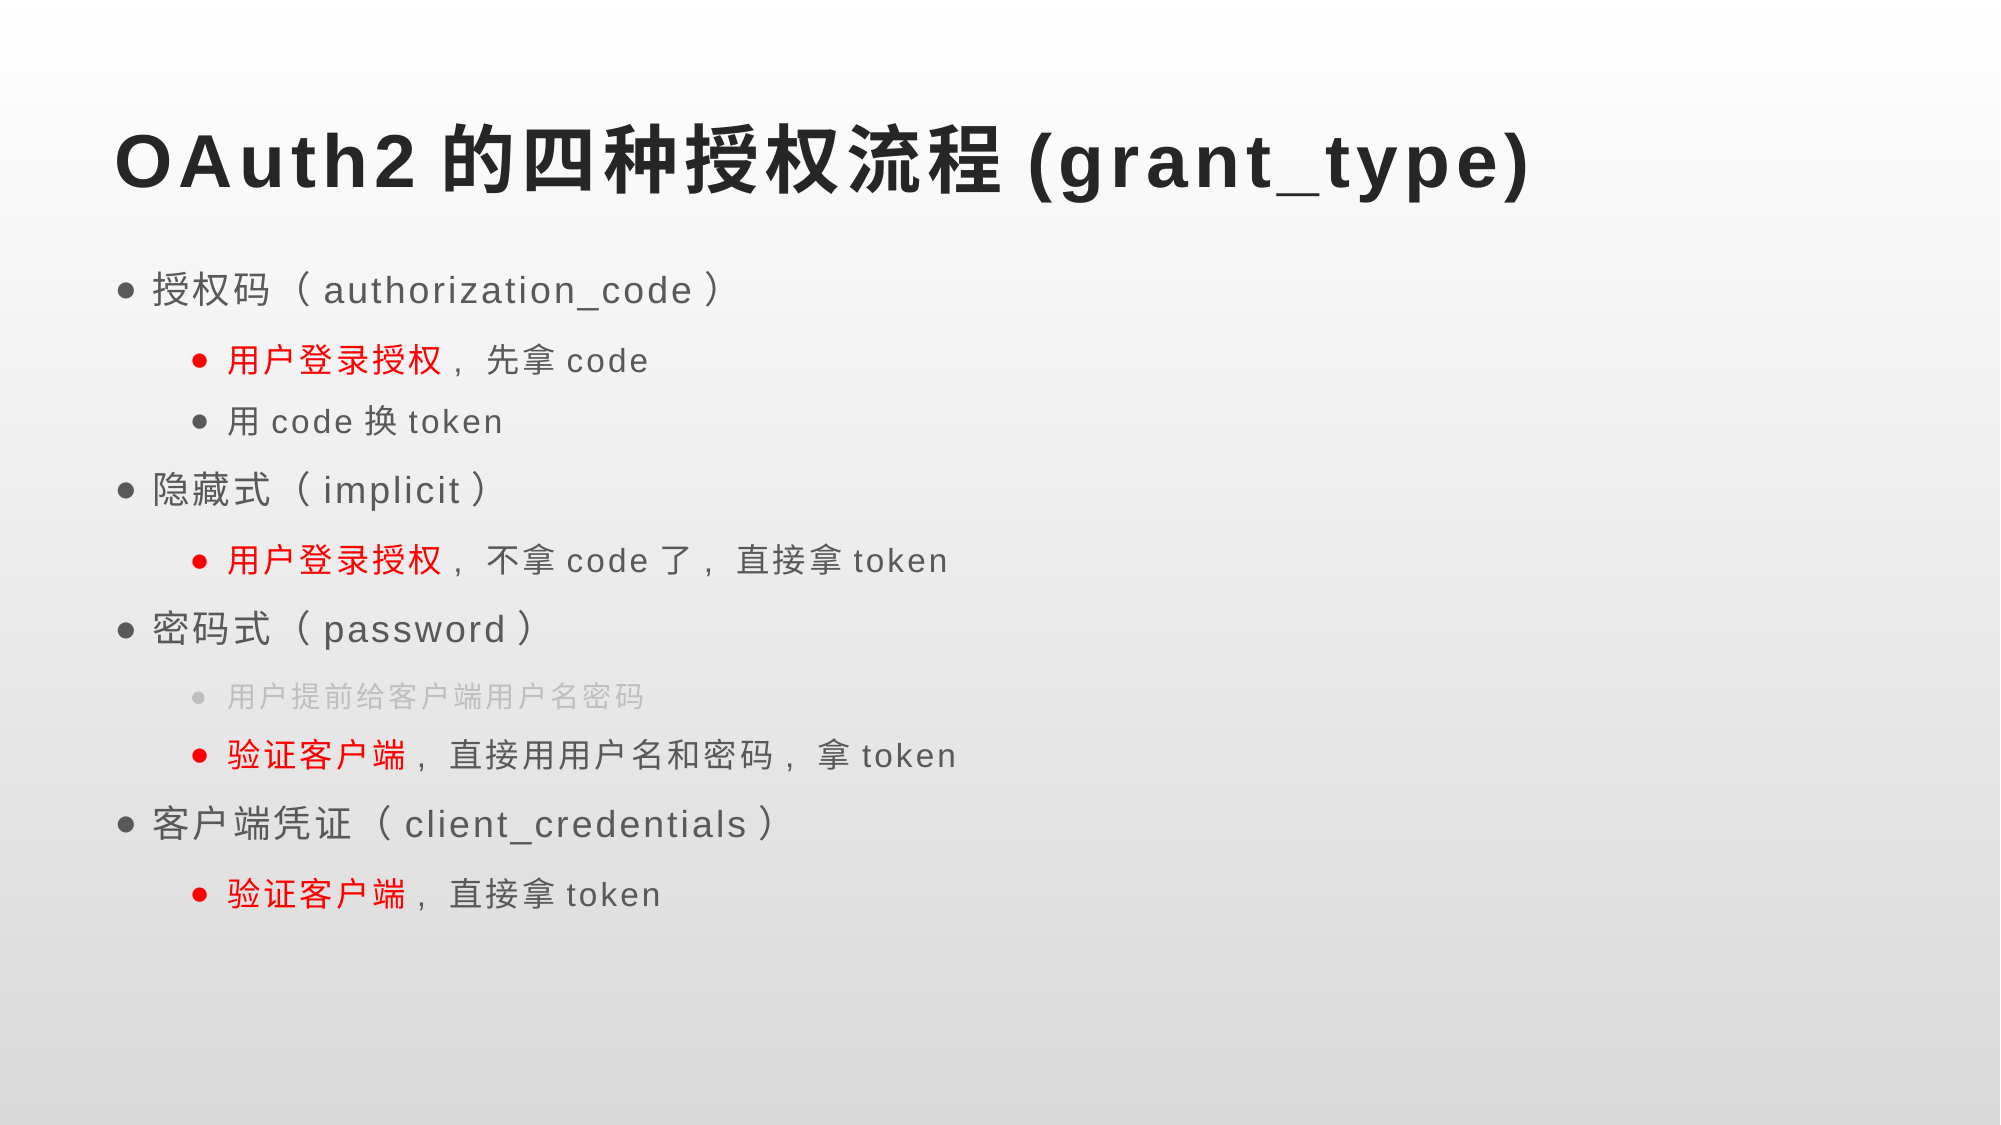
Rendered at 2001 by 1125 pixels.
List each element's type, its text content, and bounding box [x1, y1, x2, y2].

title OAuth2的四种授权流程(grant_type) [99, 99, 1900, 216]
list 授权码（authorization_code） 用户登录授权, 先拿code 用code换token 隐藏式（implicit） 用户登录授权, 不拿code了, 直接拿token 密码式（password） 用户提前给客户端用户名密码 验证客户端, 直接用用户名和密码, 拿token 客户端凭证（client_credentials） 验证客户端, 直接拿token [99, 244, 1900, 1026]
